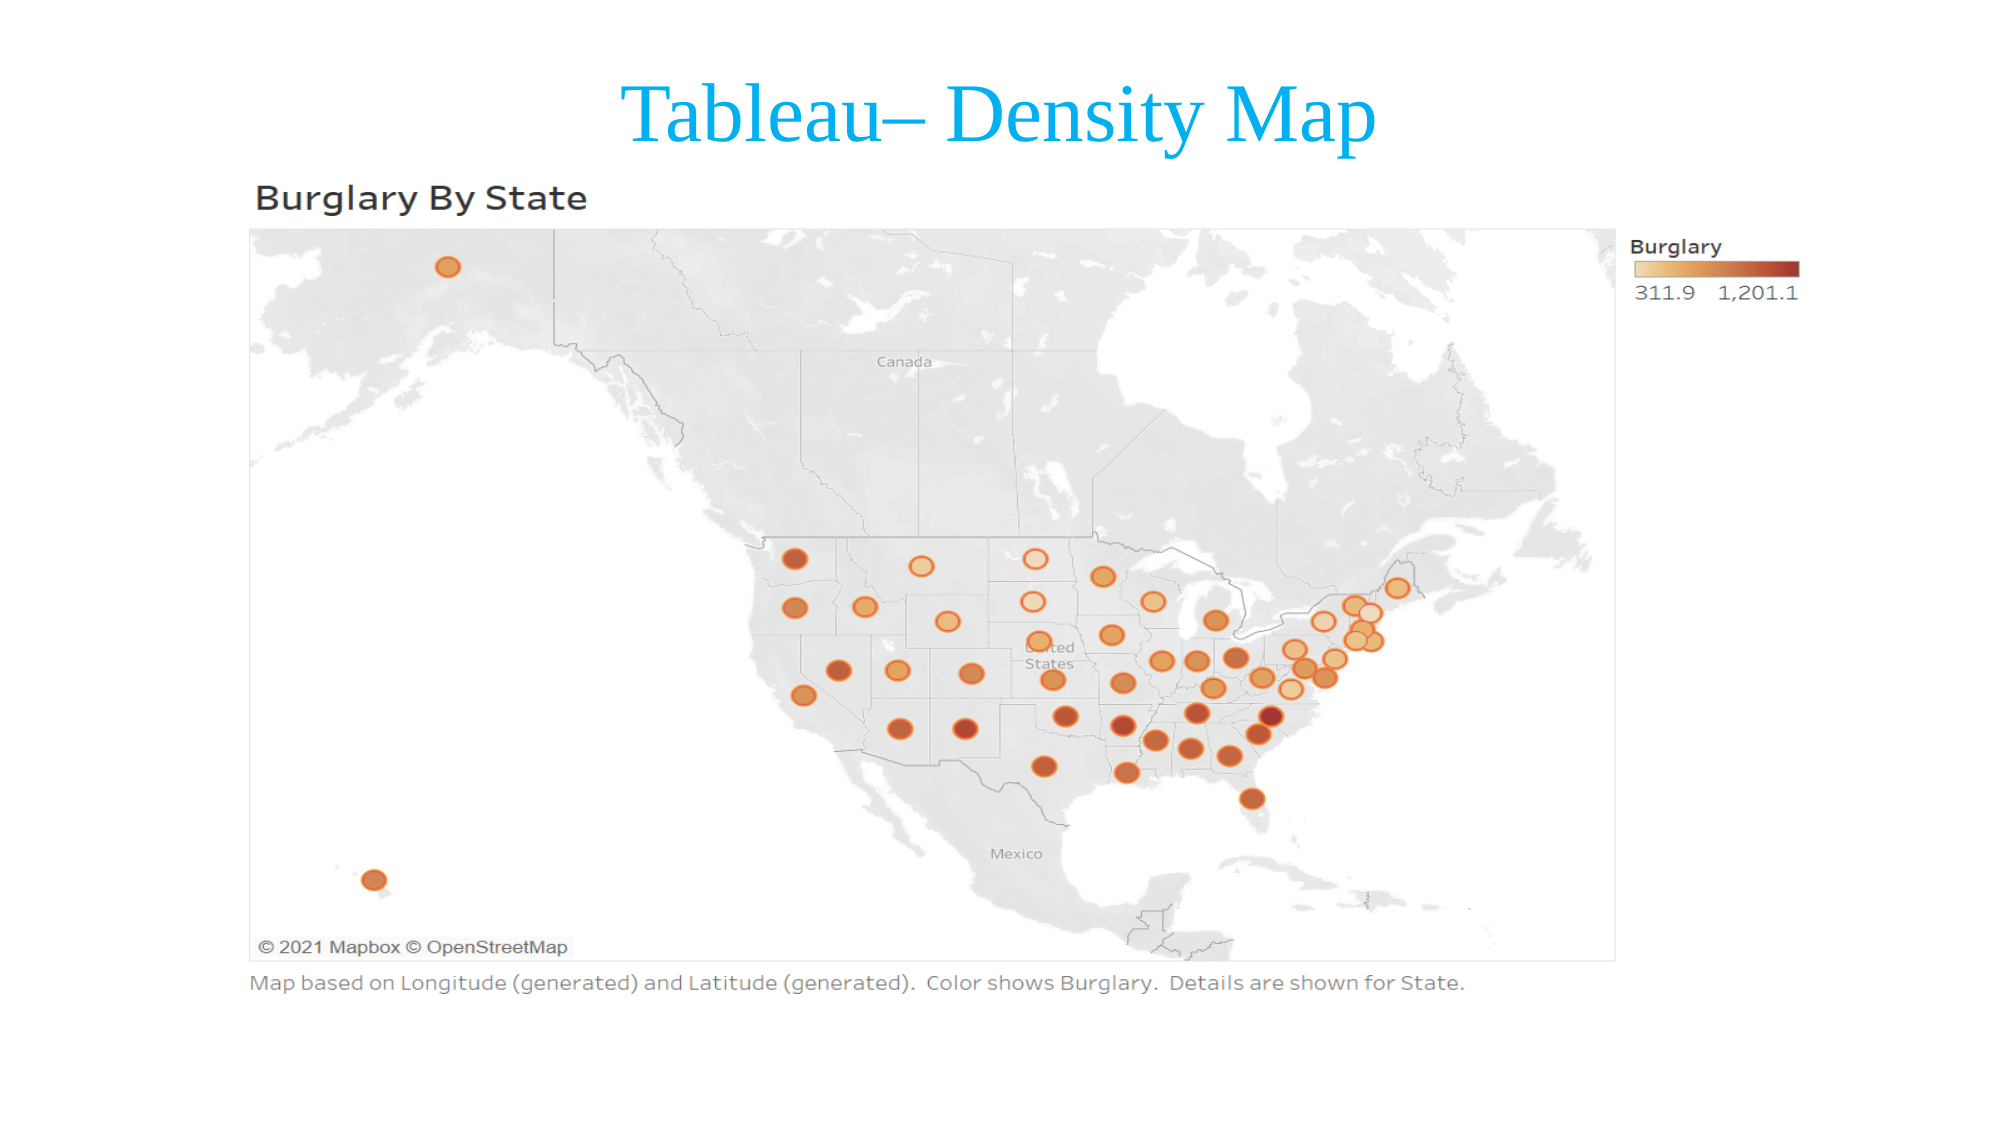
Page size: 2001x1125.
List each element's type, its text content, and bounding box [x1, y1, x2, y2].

picture [249, 167, 1805, 996]
title Tableau– Density Map [249, 75, 1750, 167]
